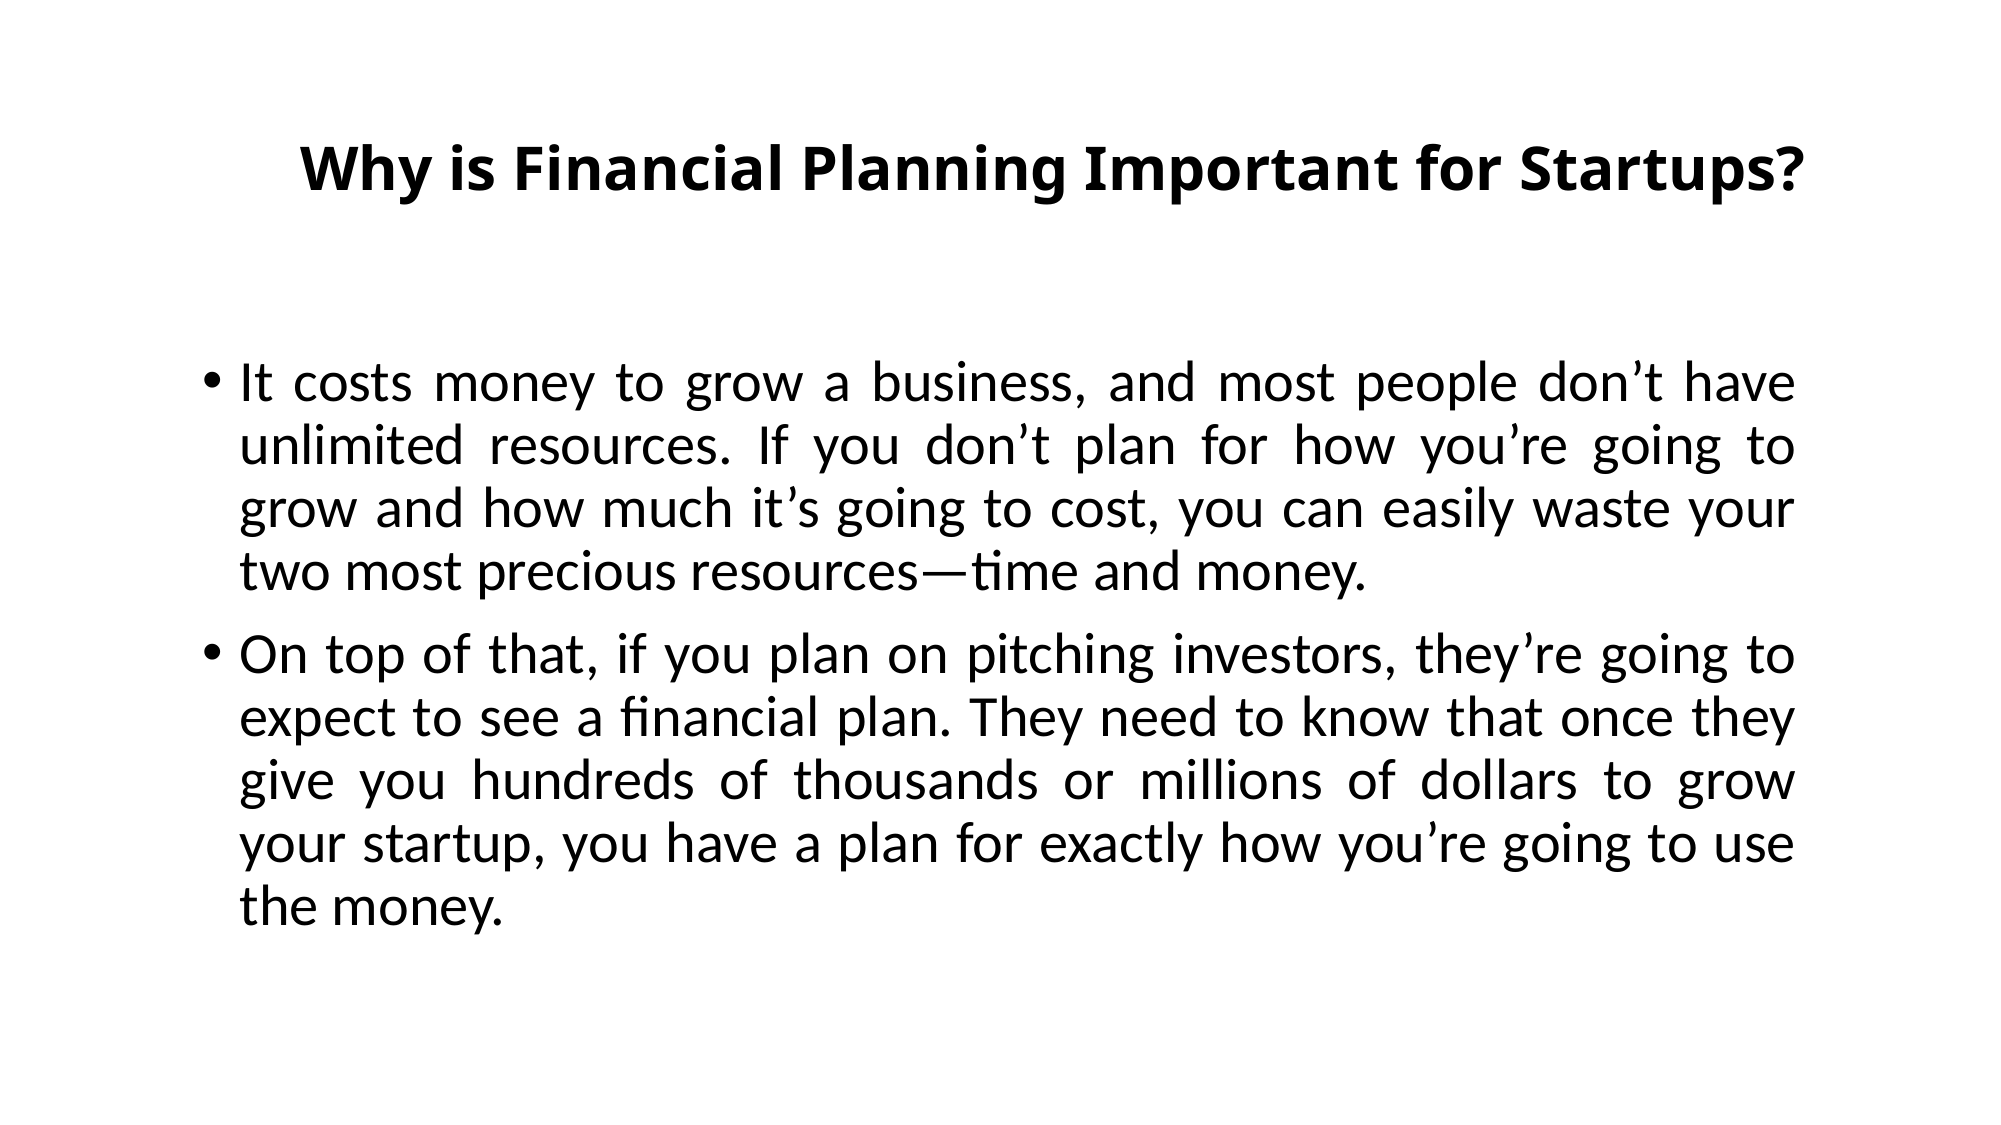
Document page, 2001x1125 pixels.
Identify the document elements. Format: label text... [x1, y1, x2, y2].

title Why is Financial Planning Important for Startups? [285, 102, 1888, 313]
list It costs money to grow a business, and most people don’t have unlimited resources. If you don’t plan for how you’re going to grow and how much it’s going to cost, you can easily waste your two most precious resources—time and money. On top of that, if you plan on pitching investors, they’re going to expect to see a financial plan. They need to know that once they give you hundreds of thousands or millions of dollars to grow your startup, you have a plan for exactly how you’re going to use the money. [187, 343, 1813, 990]
